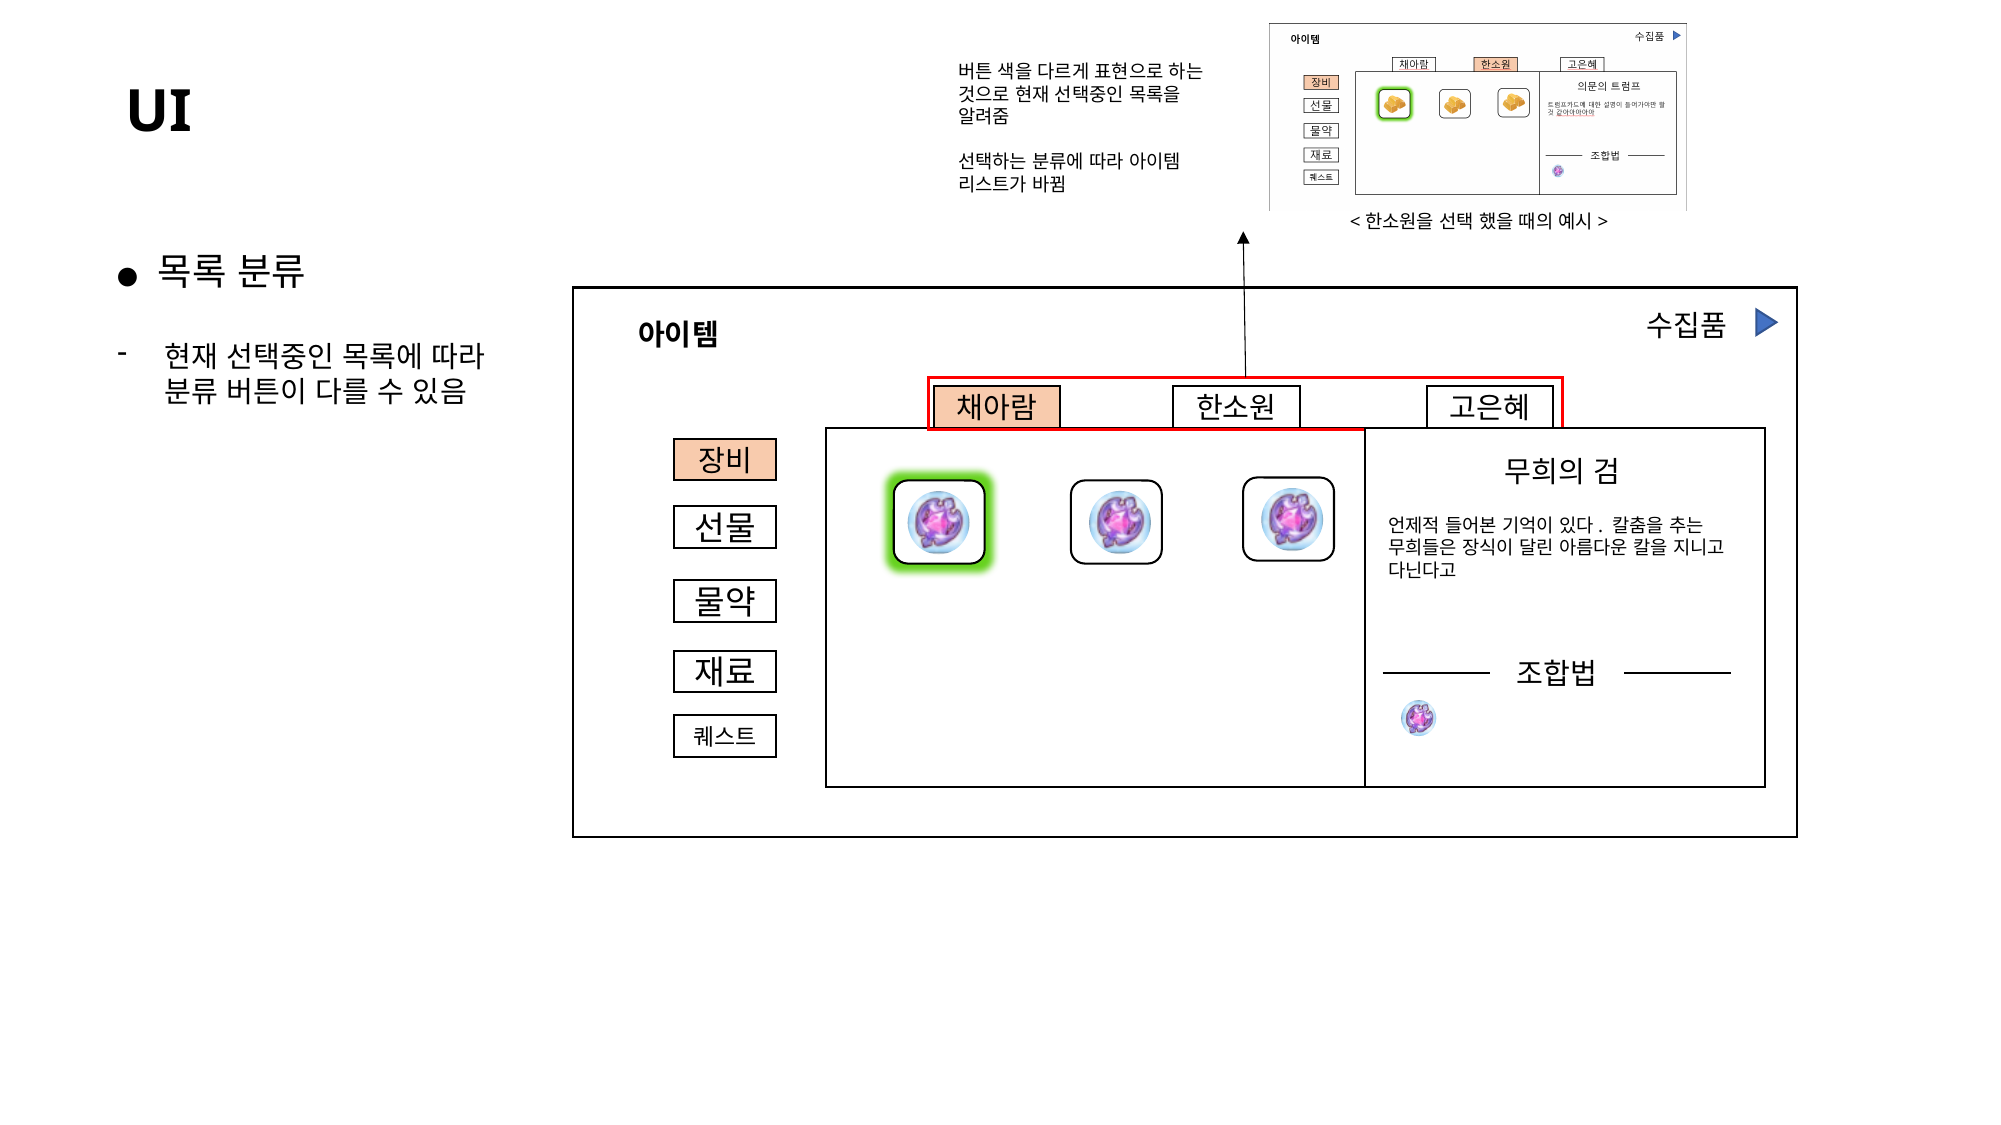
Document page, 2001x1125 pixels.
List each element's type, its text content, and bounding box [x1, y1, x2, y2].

text_box 장비 [673, 438, 777, 481]
text_box 무희의 검 [1479, 445, 1646, 496]
picture [907, 491, 970, 555]
text_box 버튼 색을 다르게 표현으로 하는 것으로 현재 선택중인 목록을 알려줌 선택하는 분류에 따라 아이템 리스트가 바뀜 [943, 52, 1238, 203]
text_box [1069, 479, 1163, 565]
text_box 물약 [673, 579, 777, 623]
text_box 수집품 [1623, 300, 1751, 351]
text_box [928, 376, 1564, 430]
text_box [892, 479, 986, 565]
text_box 언제적 들어본 기억이 있다. 칼춤을 추는 무희들은 장식이 달린 아름다운 칼을 지니고 다닌다고 [1373, 506, 1753, 589]
text_box [1755, 307, 1779, 337]
text_box 조합법 [1494, 648, 1620, 698]
text_box 재료 [673, 650, 777, 693]
picture [1605, 487, 1667, 552]
text_box [1364, 427, 1766, 788]
text_box 퀘스트 [673, 714, 777, 758]
picture [1269, 23, 1687, 211]
text_box UI [110, 65, 520, 151]
picture [1261, 487, 1324, 552]
text_box [825, 427, 1364, 788]
text_box ● 목록 분류 현재 선택중인 목록에 따라 분류 버튼이 다를 수 있음 [102, 240, 536, 416]
picture [1401, 700, 1437, 737]
text_box [572, 286, 1798, 838]
picture [1432, 490, 1495, 554]
text_box <한소원을 선택 했을 때의 예시> [1335, 211, 1655, 240]
text_box 아이템 [615, 308, 742, 359]
picture [1089, 490, 1151, 555]
text_box 선물 [673, 505, 777, 549]
text_box [1242, 476, 1336, 562]
